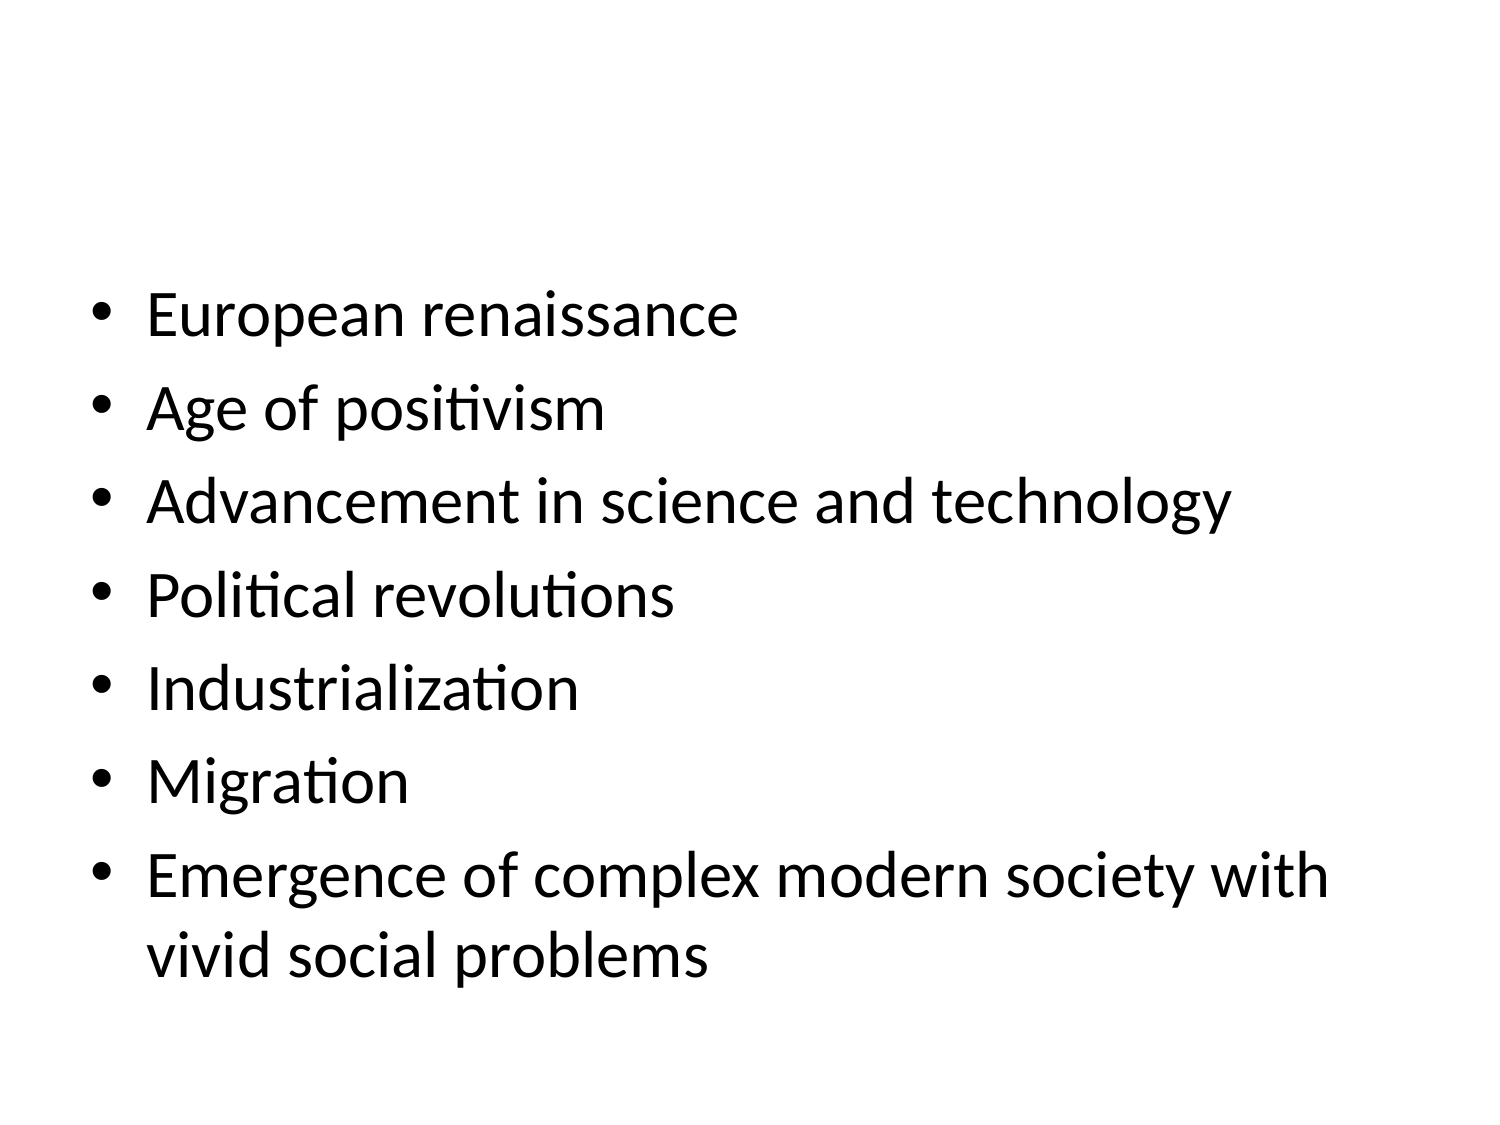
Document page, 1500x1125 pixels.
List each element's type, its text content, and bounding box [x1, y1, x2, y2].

list European renaissance Age of positivism Advancement in science and technology Political revolutions Industrialization Migration Emergence of complex modern society with vivid social problems [75, 262, 1425, 1005]
